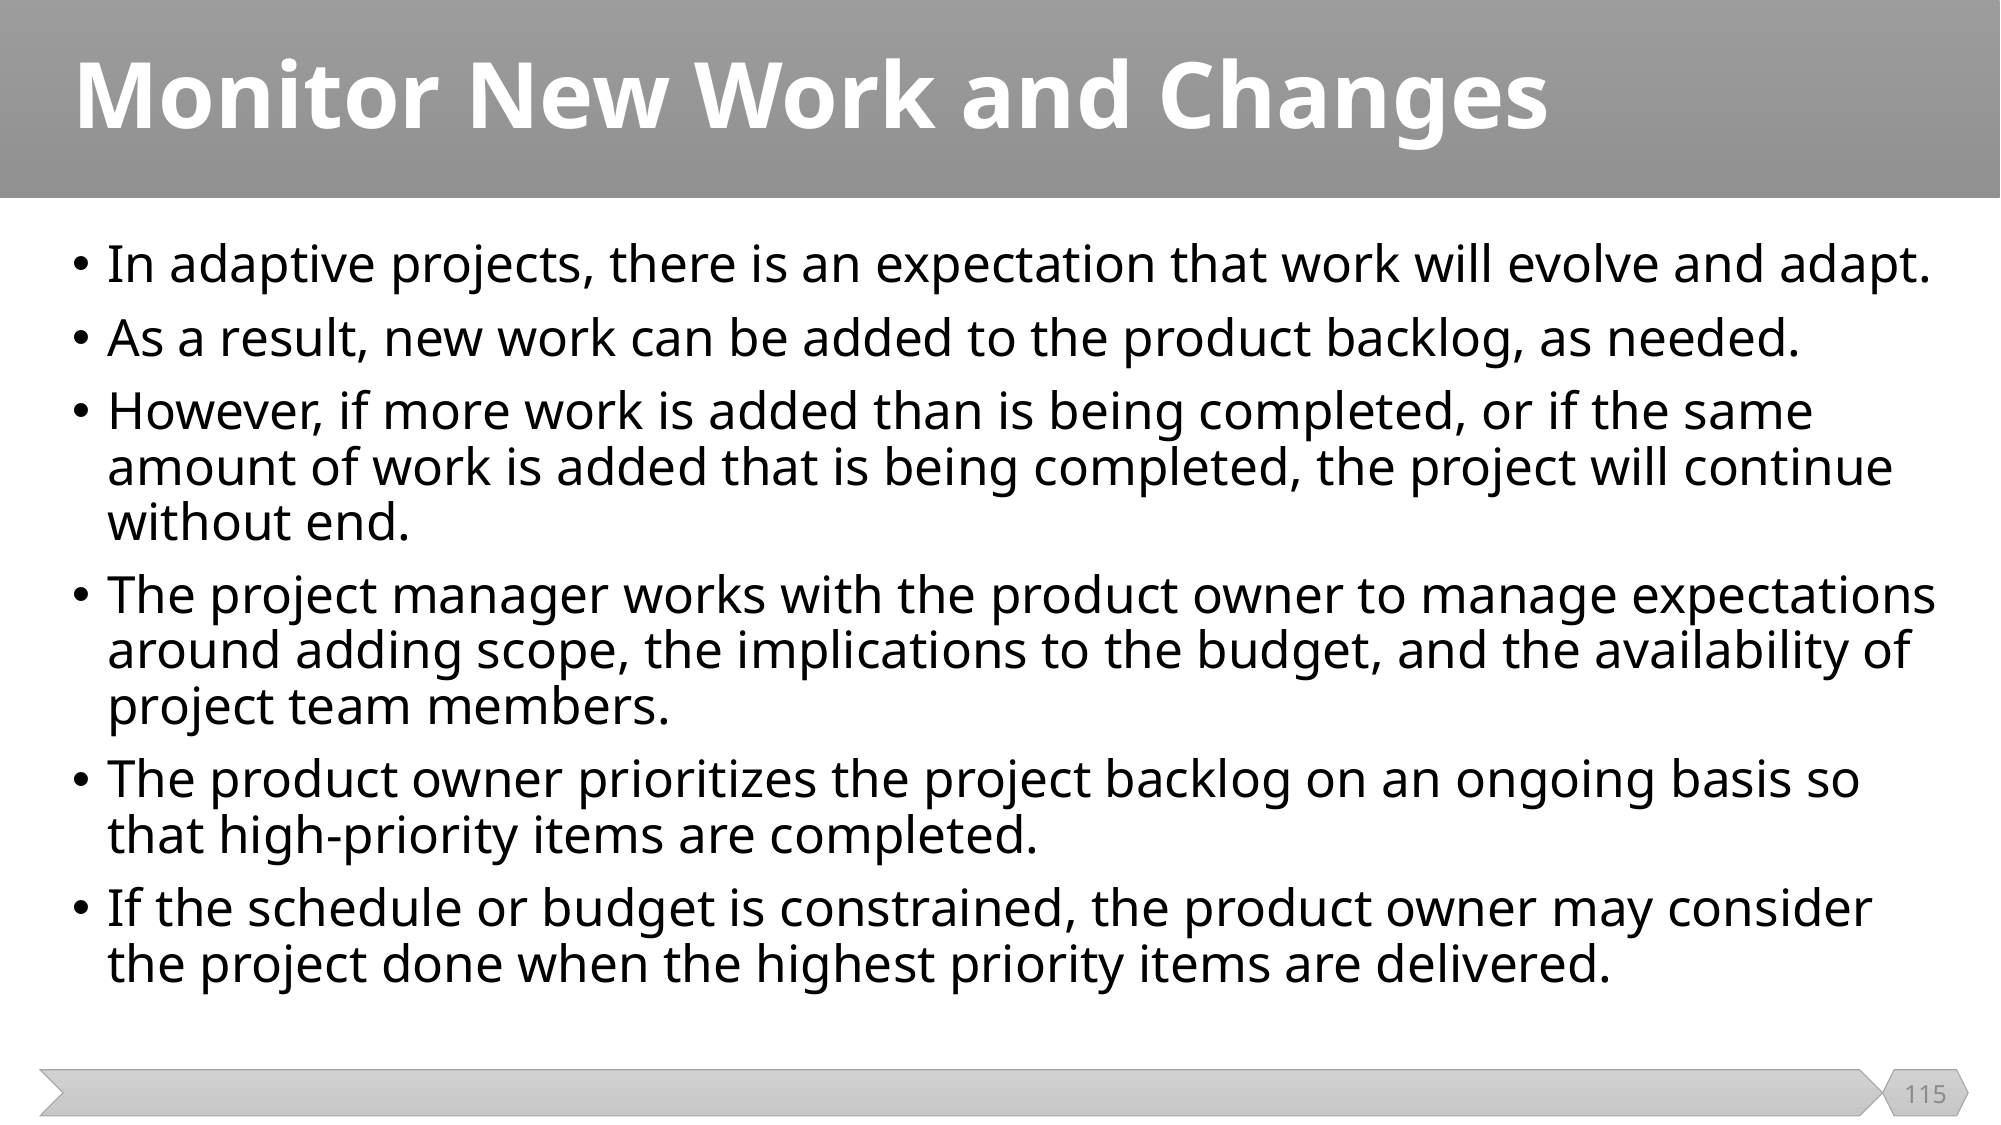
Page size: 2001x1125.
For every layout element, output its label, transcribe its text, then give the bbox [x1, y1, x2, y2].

slide_number 115 [1882, 1065, 1969, 1125]
title Monitor New Work and Changes [56, 0, 1969, 199]
list In adaptive projects, there is an expectation that work will evolve and adapt. As a result, new work can be added to the product backlog, as needed. However, if more work is added than is being completed, or if the same amount of work is added that is being completed, the project will continue without end. The project manager works with the product owner to manage expectations around adding scope, the implications to the budget, and the availability of project team members. The product owner prioritizes the project backlog on an ongoing basis so that high-priority items are completed. If the schedule or budget is constrained, the product owner may consider the project done when the highest priority items are delivered. [56, 230, 1969, 1010]
